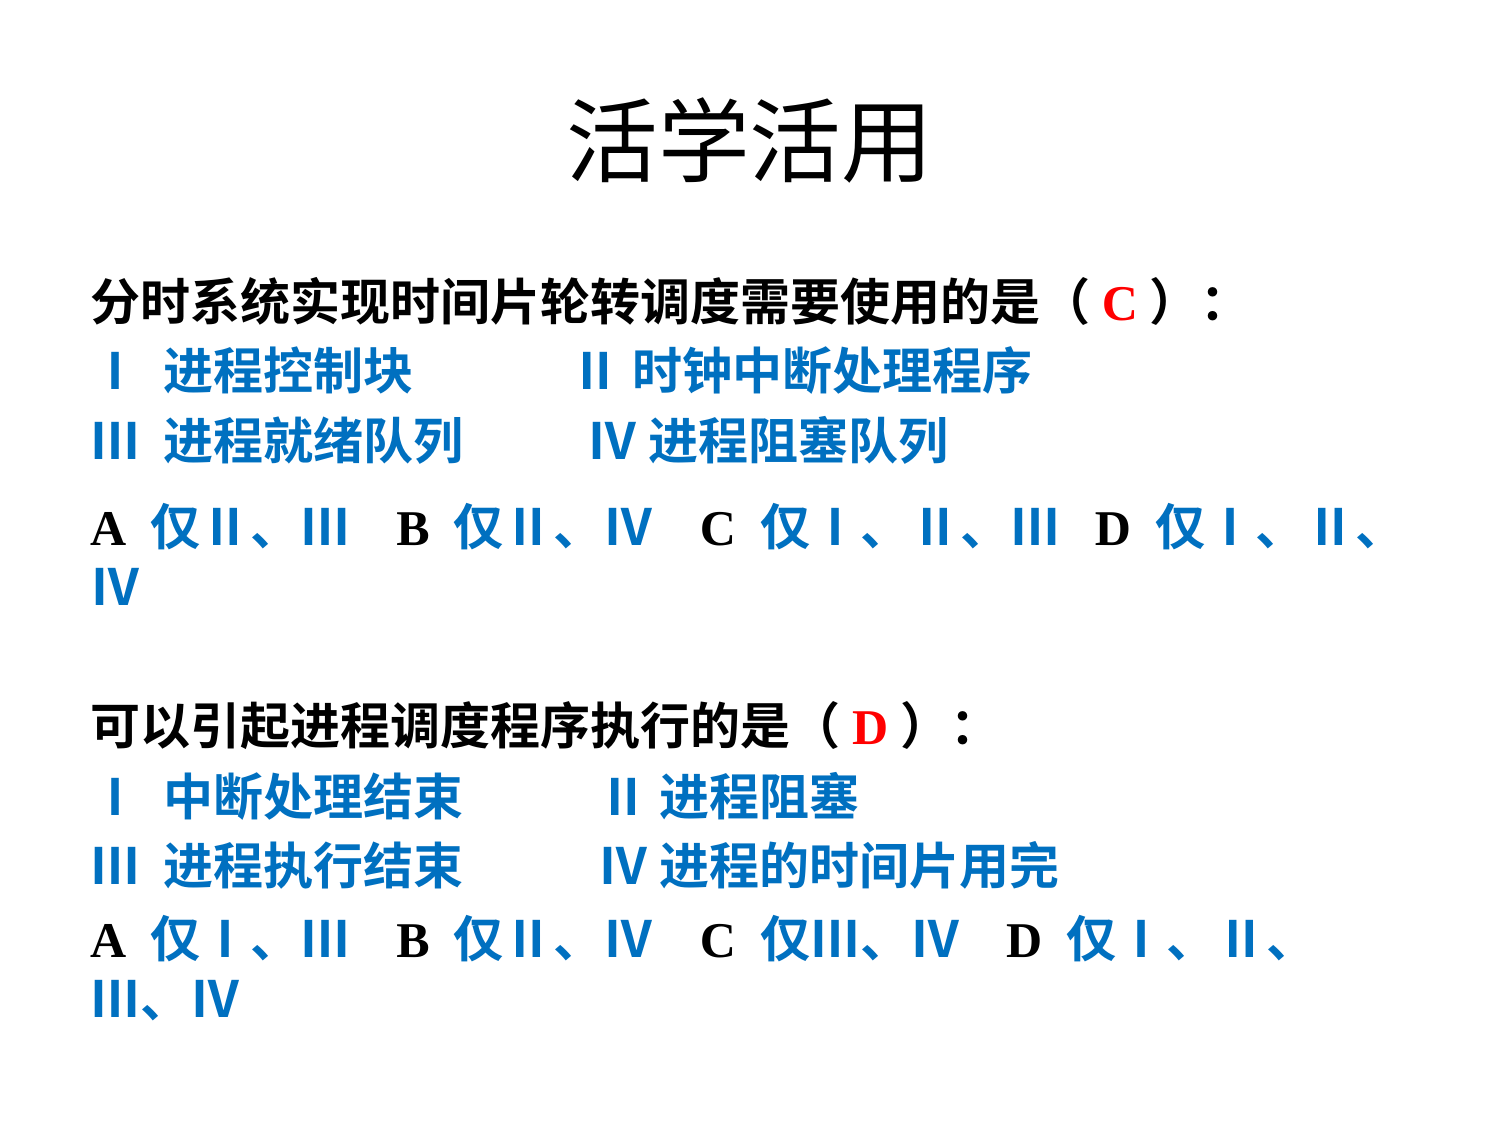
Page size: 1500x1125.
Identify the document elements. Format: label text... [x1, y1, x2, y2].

title 活学活用 [75, 45, 1425, 233]
list 分时系统实现时间片轮转调度需要使用的是（C）： Ⅰ 进程控制块 Ⅱ 时钟中断处理程序 Ⅲ 进程就绪队列 Ⅳ 进程阻塞队列 A 仅Ⅱ、Ⅲ B 仅Ⅱ、Ⅳ C 仅Ⅰ、Ⅱ、Ⅲ D 仅Ⅰ、Ⅱ、Ⅳ 可以引起进程调度程序执行的是（D）： Ⅰ 中断处理结束 Ⅱ 进程阻塞 Ⅲ 进程执行结束 Ⅳ 进程的时间片用完 A 仅Ⅰ、Ⅲ B 仅Ⅱ、Ⅳ C 仅Ⅲ、Ⅳ D 仅Ⅰ、Ⅱ、Ⅲ、Ⅳ [75, 262, 1425, 1005]
